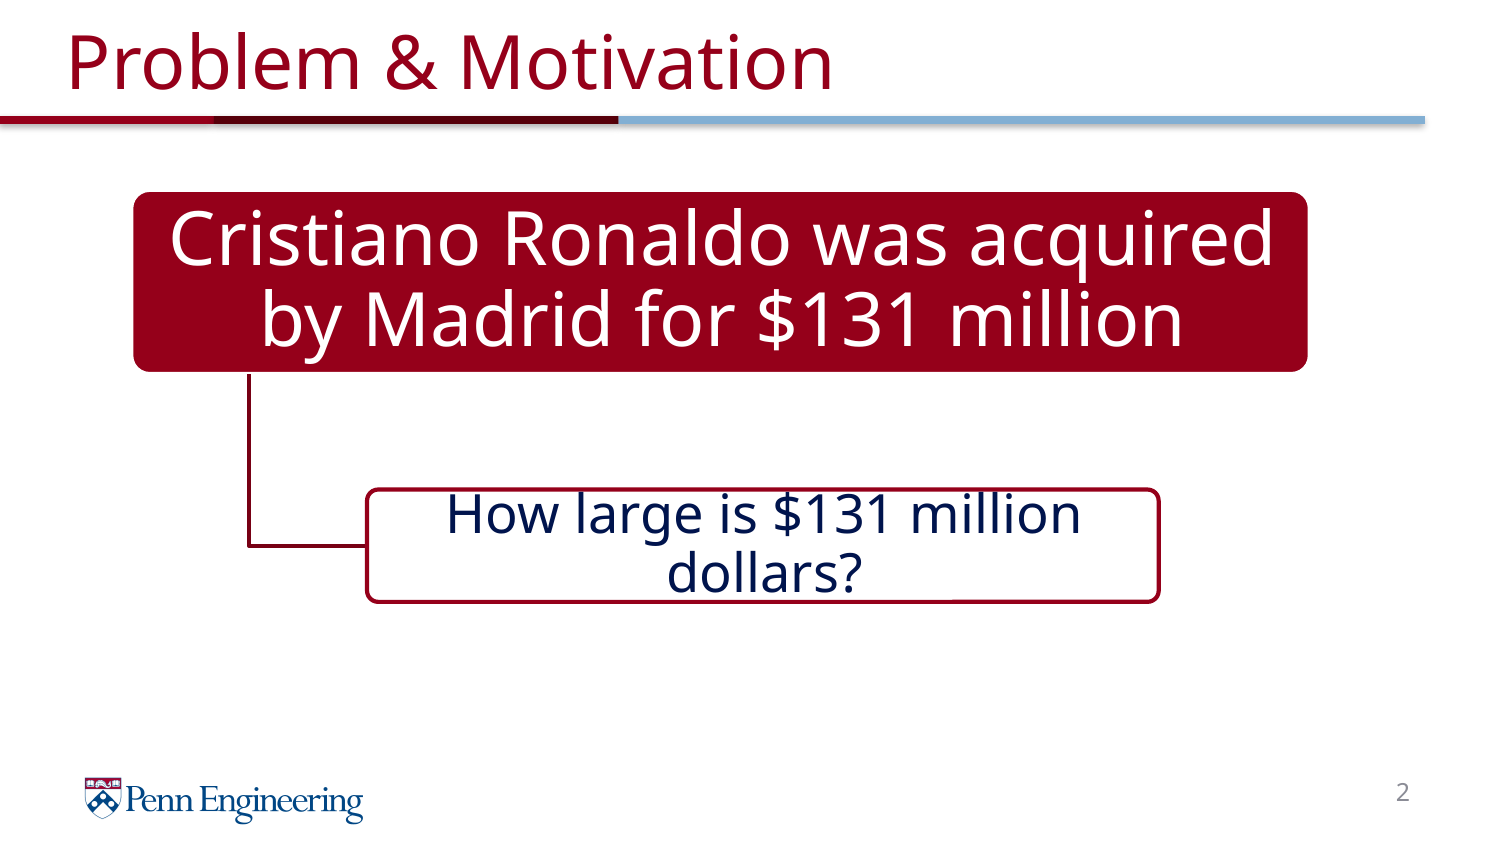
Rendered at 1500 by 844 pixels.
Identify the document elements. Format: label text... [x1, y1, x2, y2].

title Problem & Motivation [50, 2, 1401, 117]
picture [75, 770, 372, 828]
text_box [131, 189, 1311, 744]
slide_number 2 [1074, 770, 1425, 816]
